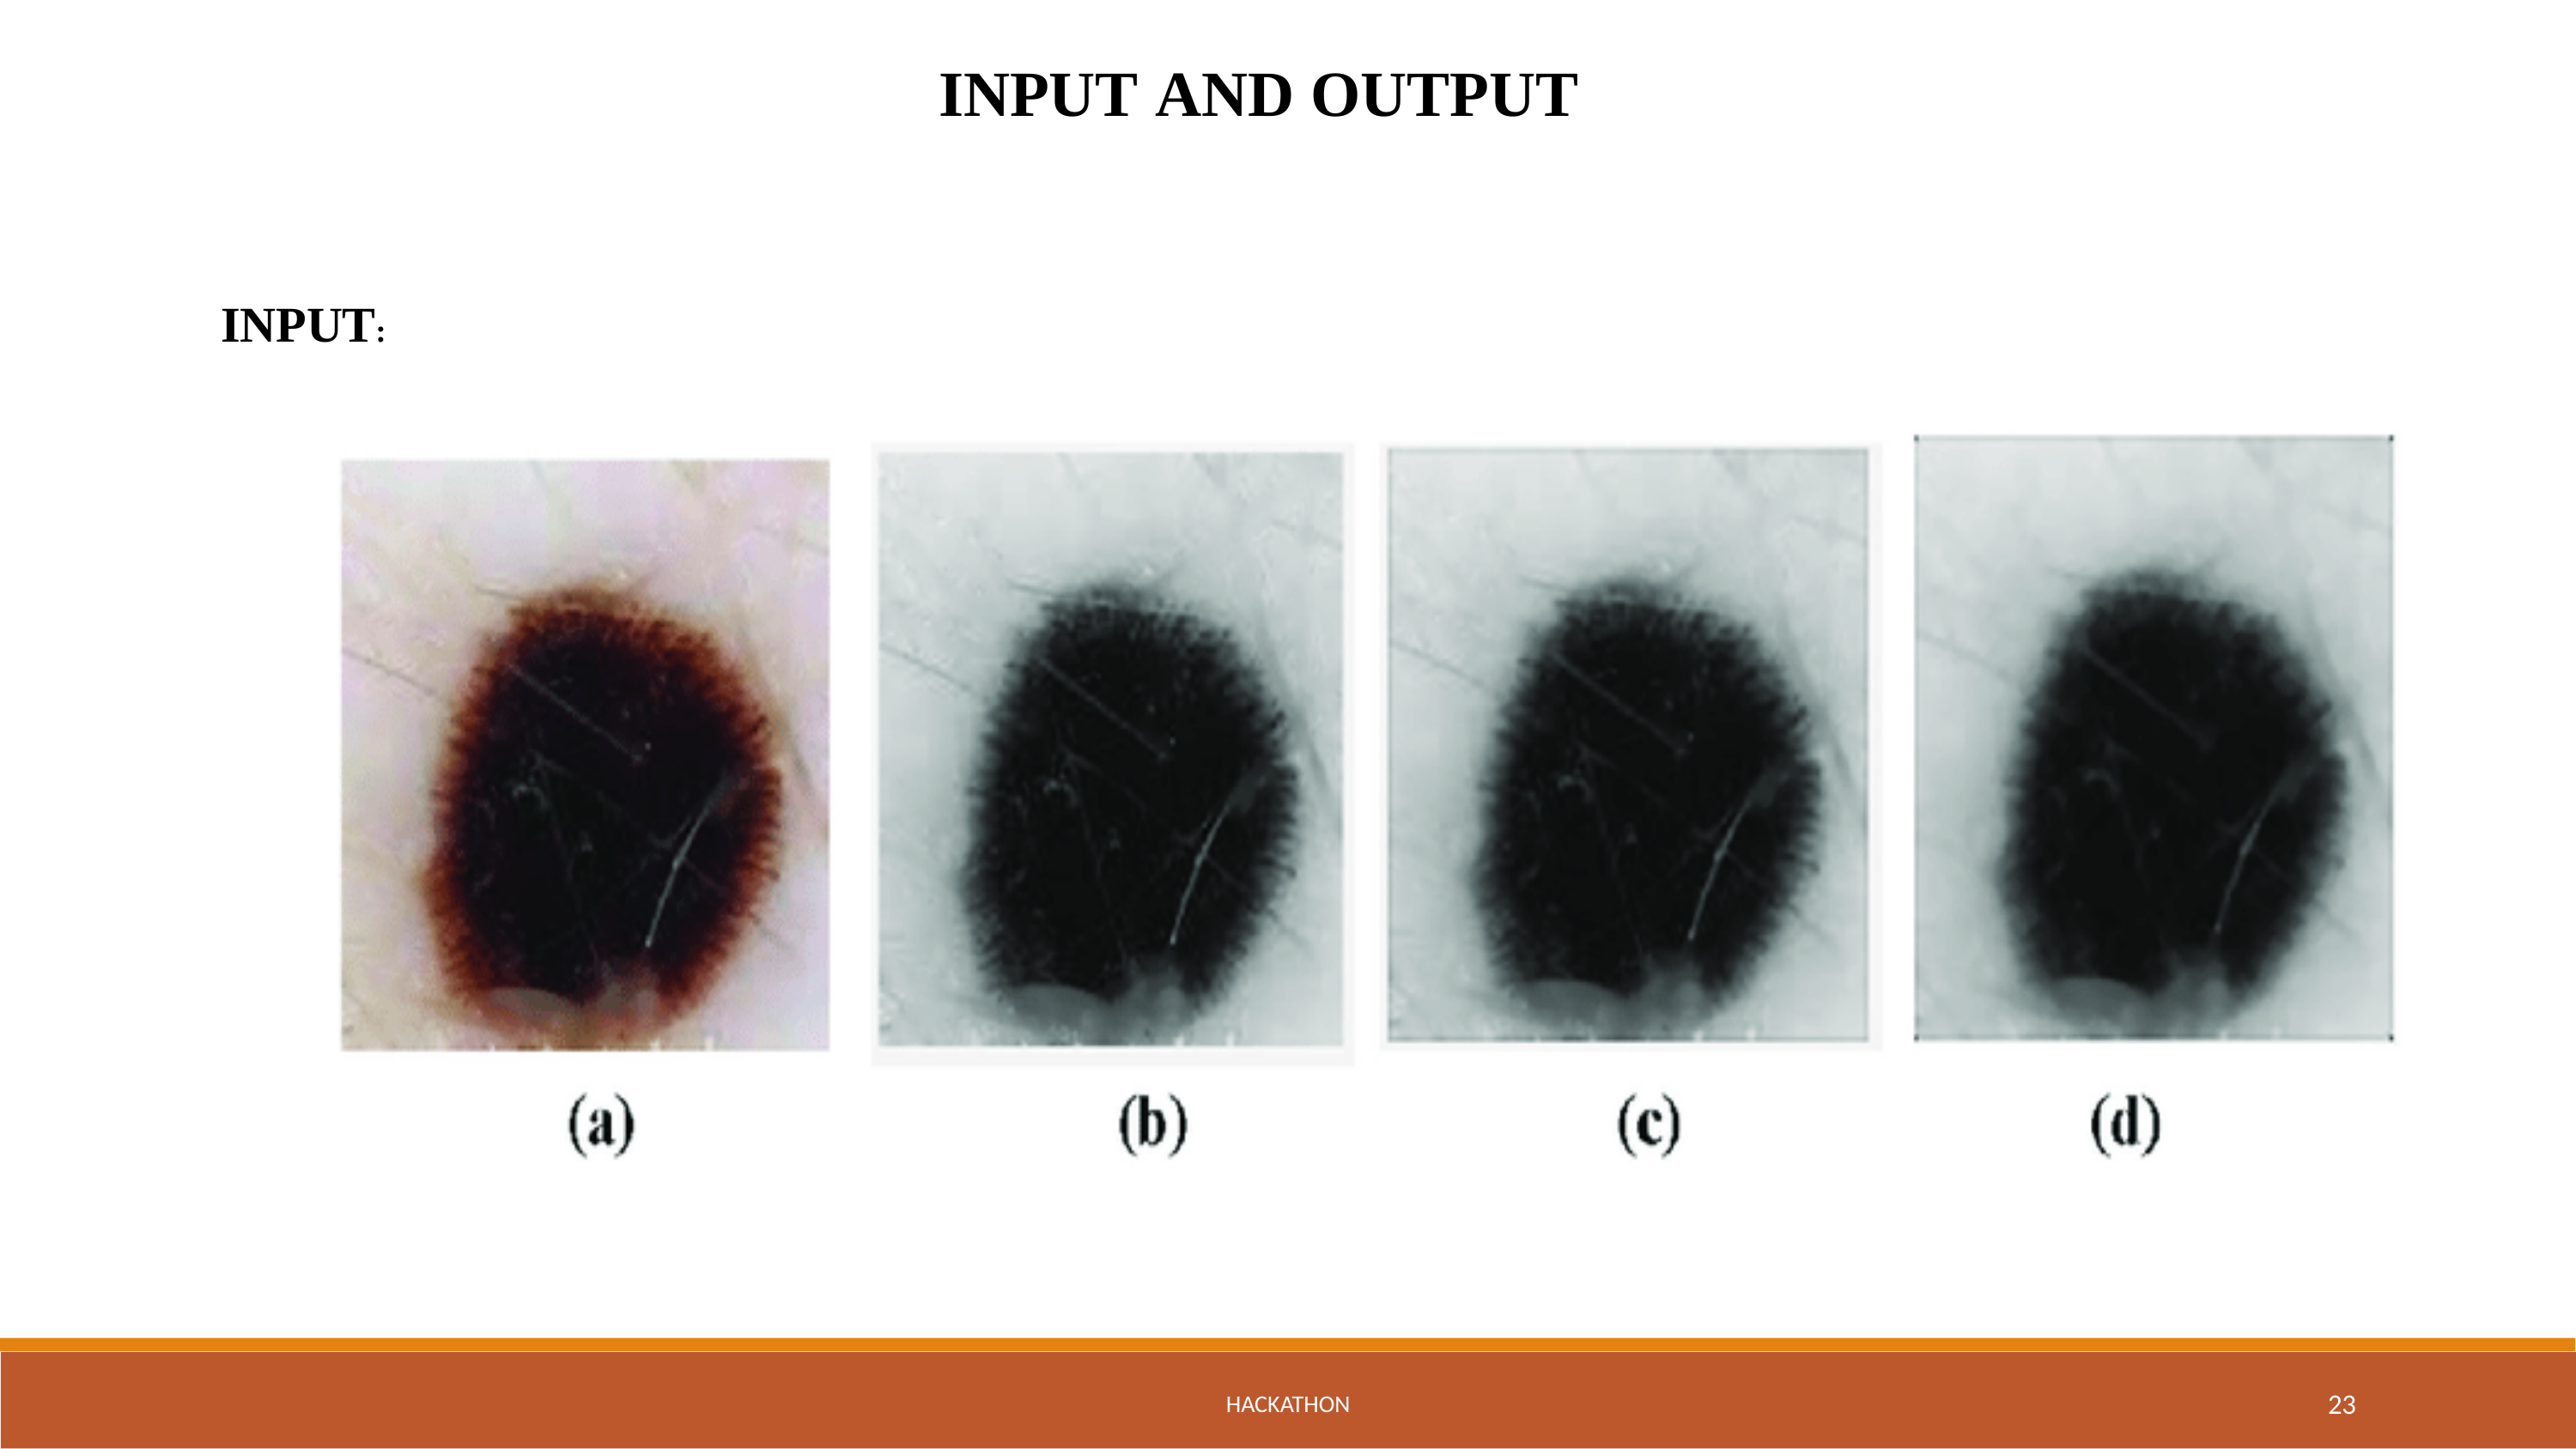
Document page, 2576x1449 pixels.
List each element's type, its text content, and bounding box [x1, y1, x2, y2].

picture [337, 430, 2403, 1164]
text_box INPUT AND OUTPUT [924, 45, 1592, 136]
text_box INPUT: [206, 285, 400, 359]
footer HACKATHON [779, 1364, 1798, 1442]
slide_number 23 [2092, 1364, 2369, 1442]
